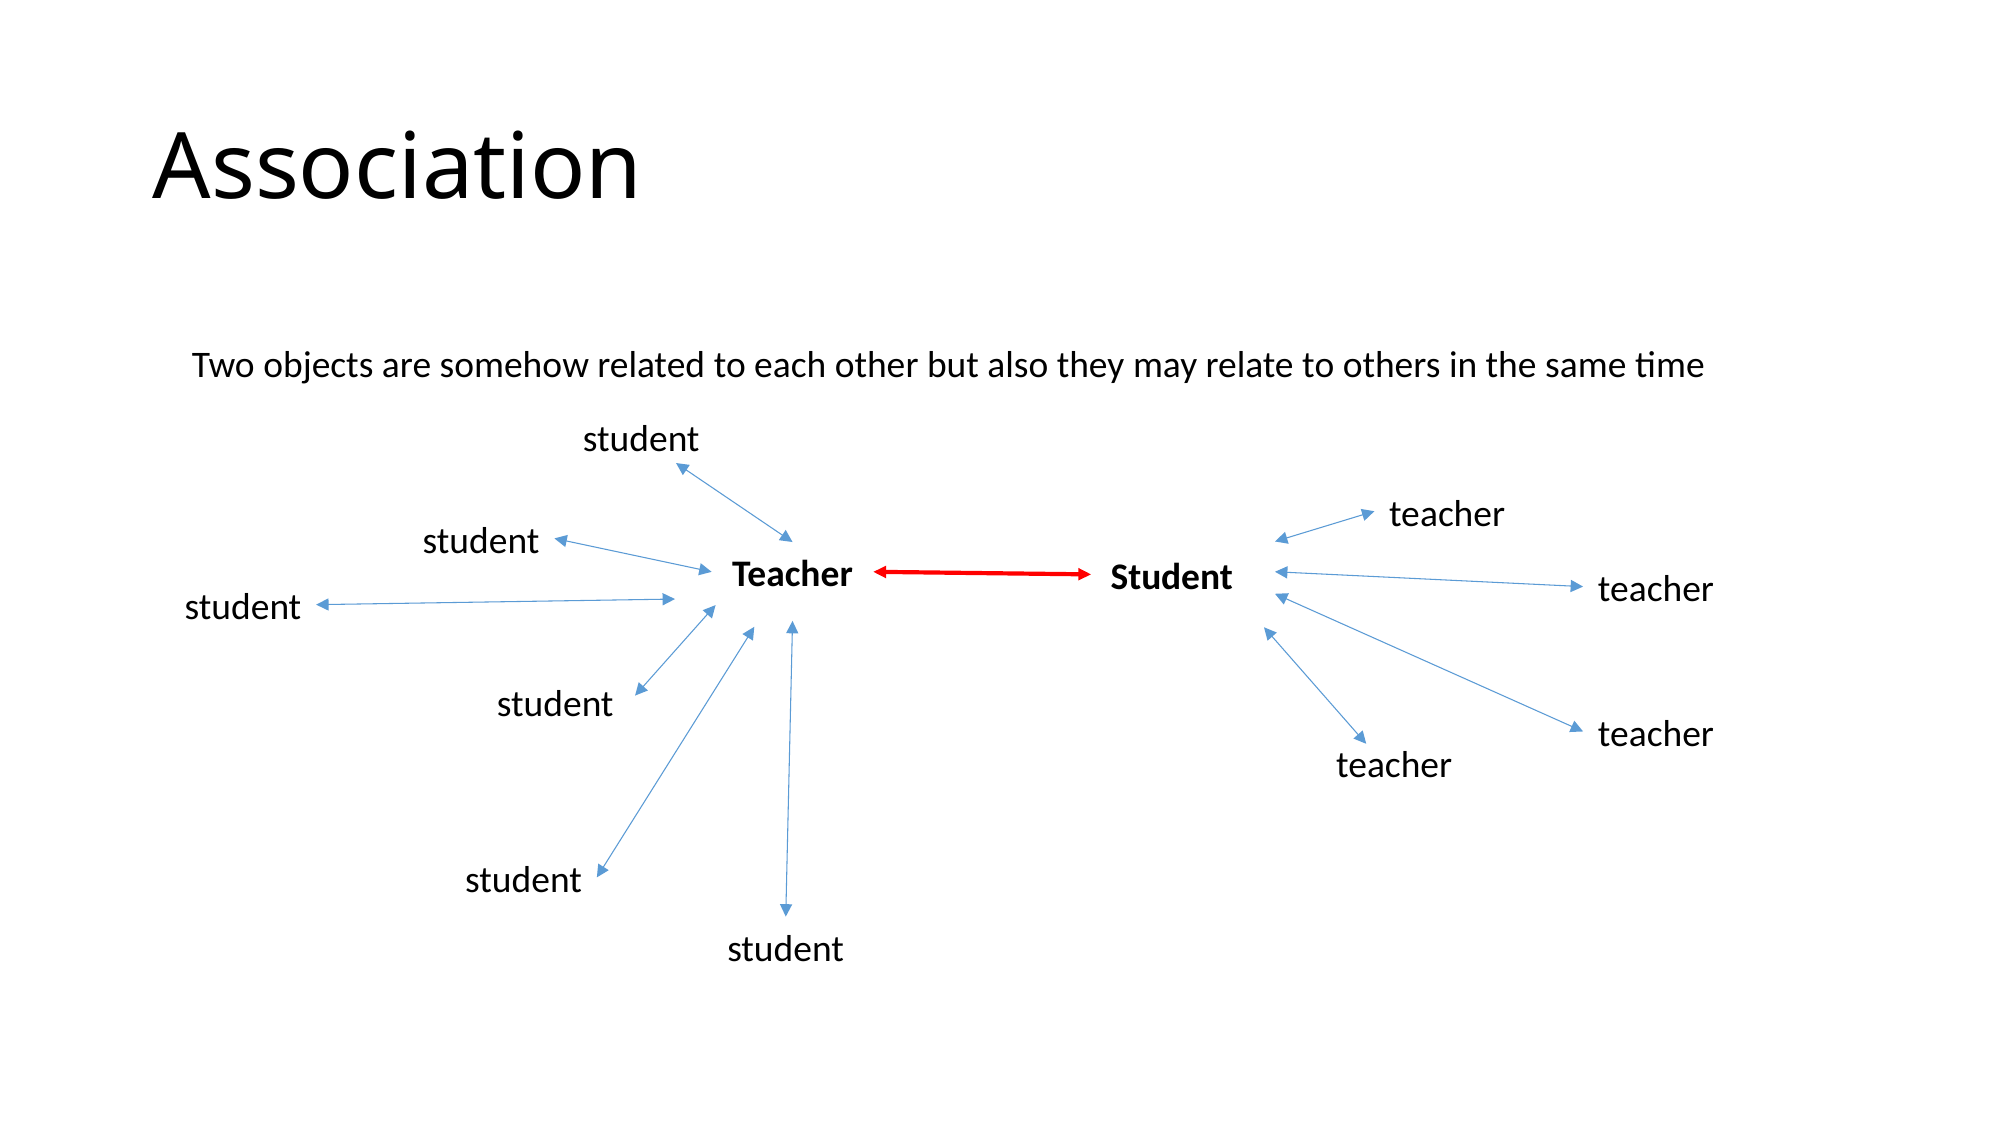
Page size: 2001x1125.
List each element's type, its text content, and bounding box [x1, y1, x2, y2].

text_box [1264, 627, 1367, 744]
text_box teacher [1321, 732, 1468, 793]
text_box student [450, 847, 597, 908]
text_box student [407, 508, 555, 569]
text_box student [482, 671, 597, 731]
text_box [676, 463, 793, 543]
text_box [1274, 511, 1374, 542]
text_box teacher [1583, 701, 1730, 762]
text_box Student [1090, 544, 1253, 605]
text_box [635, 605, 716, 626]
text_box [1274, 571, 1583, 587]
text_box Two objects are somehow related to each other but also they may relate to others in the same time [177, 332, 1722, 393]
text_box teacher [1583, 556, 1730, 617]
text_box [597, 626, 755, 878]
text_box teacher [1374, 481, 1521, 542]
text_box student [169, 574, 317, 635]
text_box Teacher [711, 541, 874, 602]
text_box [317, 598, 675, 605]
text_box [1274, 593, 1583, 732]
text_box student [712, 916, 860, 977]
title Association [137, 59, 1863, 278]
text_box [555, 538, 712, 573]
text_box student [568, 406, 715, 467]
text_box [785, 620, 793, 917]
